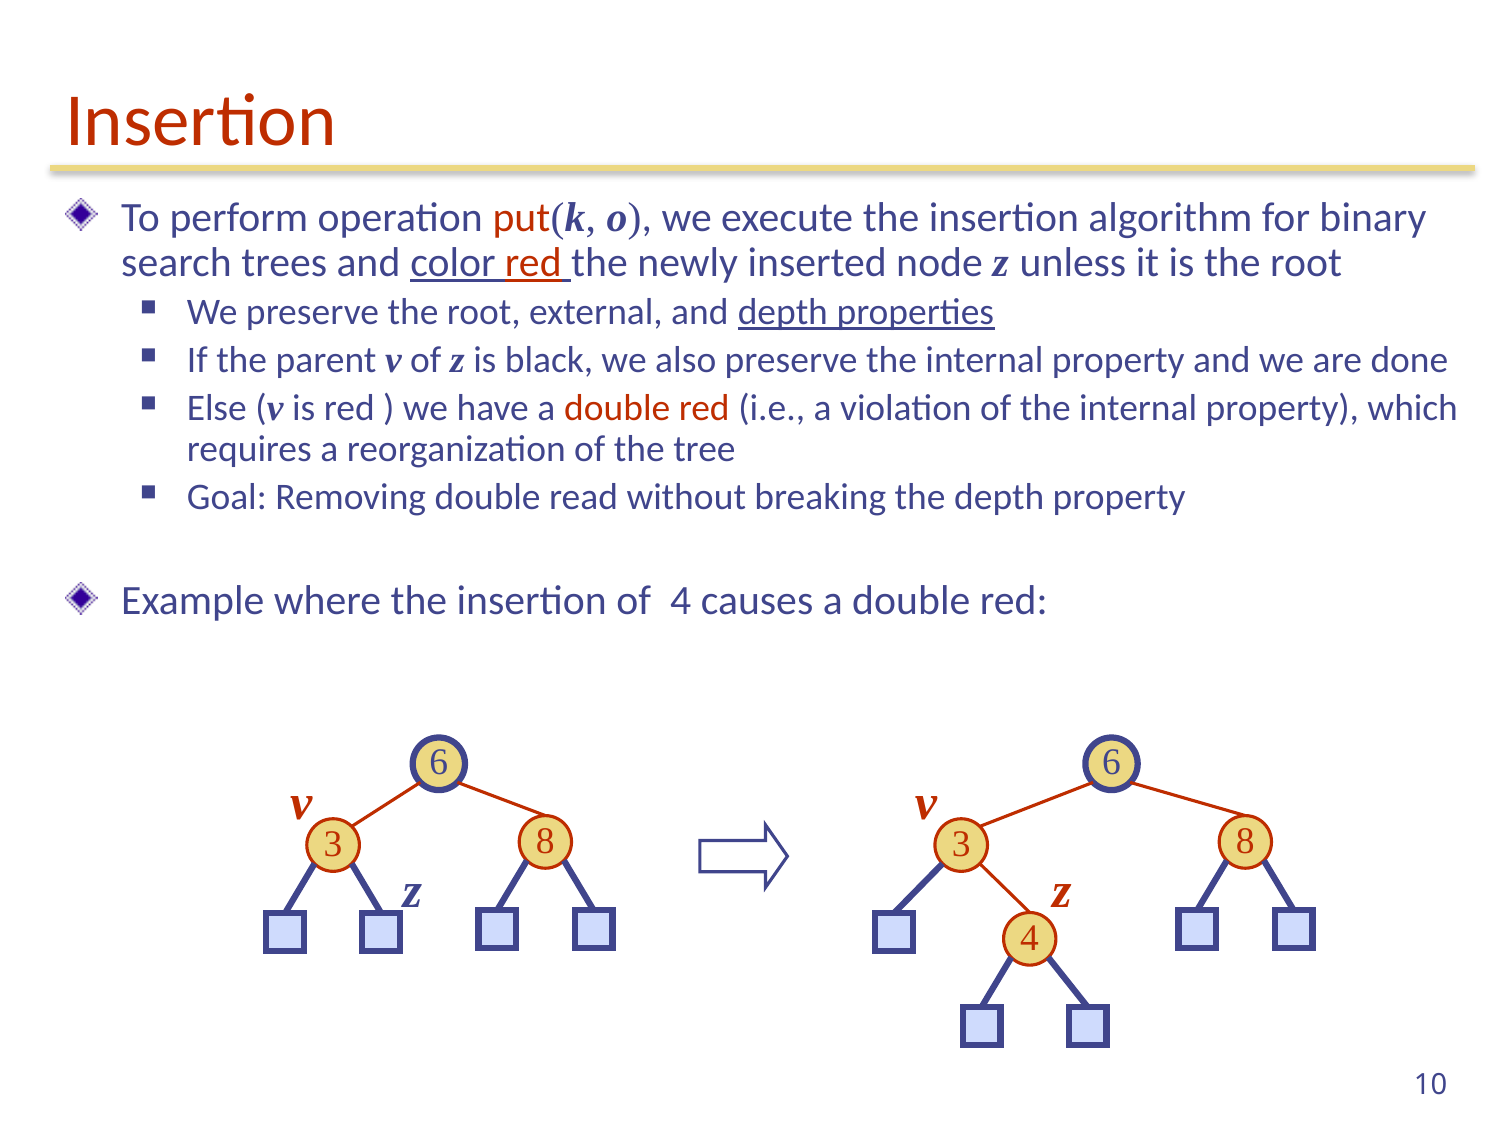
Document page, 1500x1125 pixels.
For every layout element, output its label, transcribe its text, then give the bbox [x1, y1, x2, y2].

text_box [478, 910, 517, 948]
title Insertion [49, 49, 1476, 168]
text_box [351, 785, 421, 826]
text_box [875, 913, 913, 951]
text_box 3 [306, 818, 360, 872]
slide_number 10 [1149, 1037, 1463, 1113]
text_box [1068, 1007, 1107, 1045]
text_box [1274, 910, 1313, 948]
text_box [497, 861, 527, 908]
text_box 8 [519, 815, 572, 869]
text_box [574, 910, 613, 948]
text_box 6 [412, 737, 466, 791]
text_box 6 [1085, 737, 1138, 791]
text_box [362, 913, 401, 951]
picture [65, 582, 98, 615]
text_box 8 [1219, 816, 1272, 869]
text_box 3 [934, 818, 988, 872]
text_box v [899, 762, 951, 838]
picture [65, 198, 98, 231]
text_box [1048, 958, 1088, 1005]
text_box z [387, 849, 439, 925]
text_box [266, 913, 304, 951]
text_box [351, 864, 382, 911]
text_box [1197, 861, 1227, 908]
text_box [962, 1007, 1001, 1045]
text_box z [1037, 849, 1089, 925]
text_box 4 [1003, 912, 1056, 966]
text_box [1263, 861, 1294, 908]
list To perform operation put(k, o), we execute the insertion algorithm for binary search trees and color red the newly inserted node z unless it is the root We preserve the root, external, and depth properties If the parent v of z is black, we also preserve the internal property and we are done Else (v is red ) we have a double red (i.e., a violation of the internal property), which requires a reorganization of the tree Goal: Removing double read without breaking the depth property Example where the insertion of 4 causes a double red: [49, 187, 1476, 1038]
text_box [1178, 910, 1217, 948]
text_box [699, 824, 788, 888]
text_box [979, 864, 1031, 912]
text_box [284, 864, 315, 911]
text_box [563, 861, 594, 908]
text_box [979, 785, 1094, 826]
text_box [1129, 785, 1246, 815]
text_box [893, 864, 943, 911]
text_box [457, 785, 546, 815]
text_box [981, 958, 1012, 1005]
text_box v [275, 762, 327, 838]
